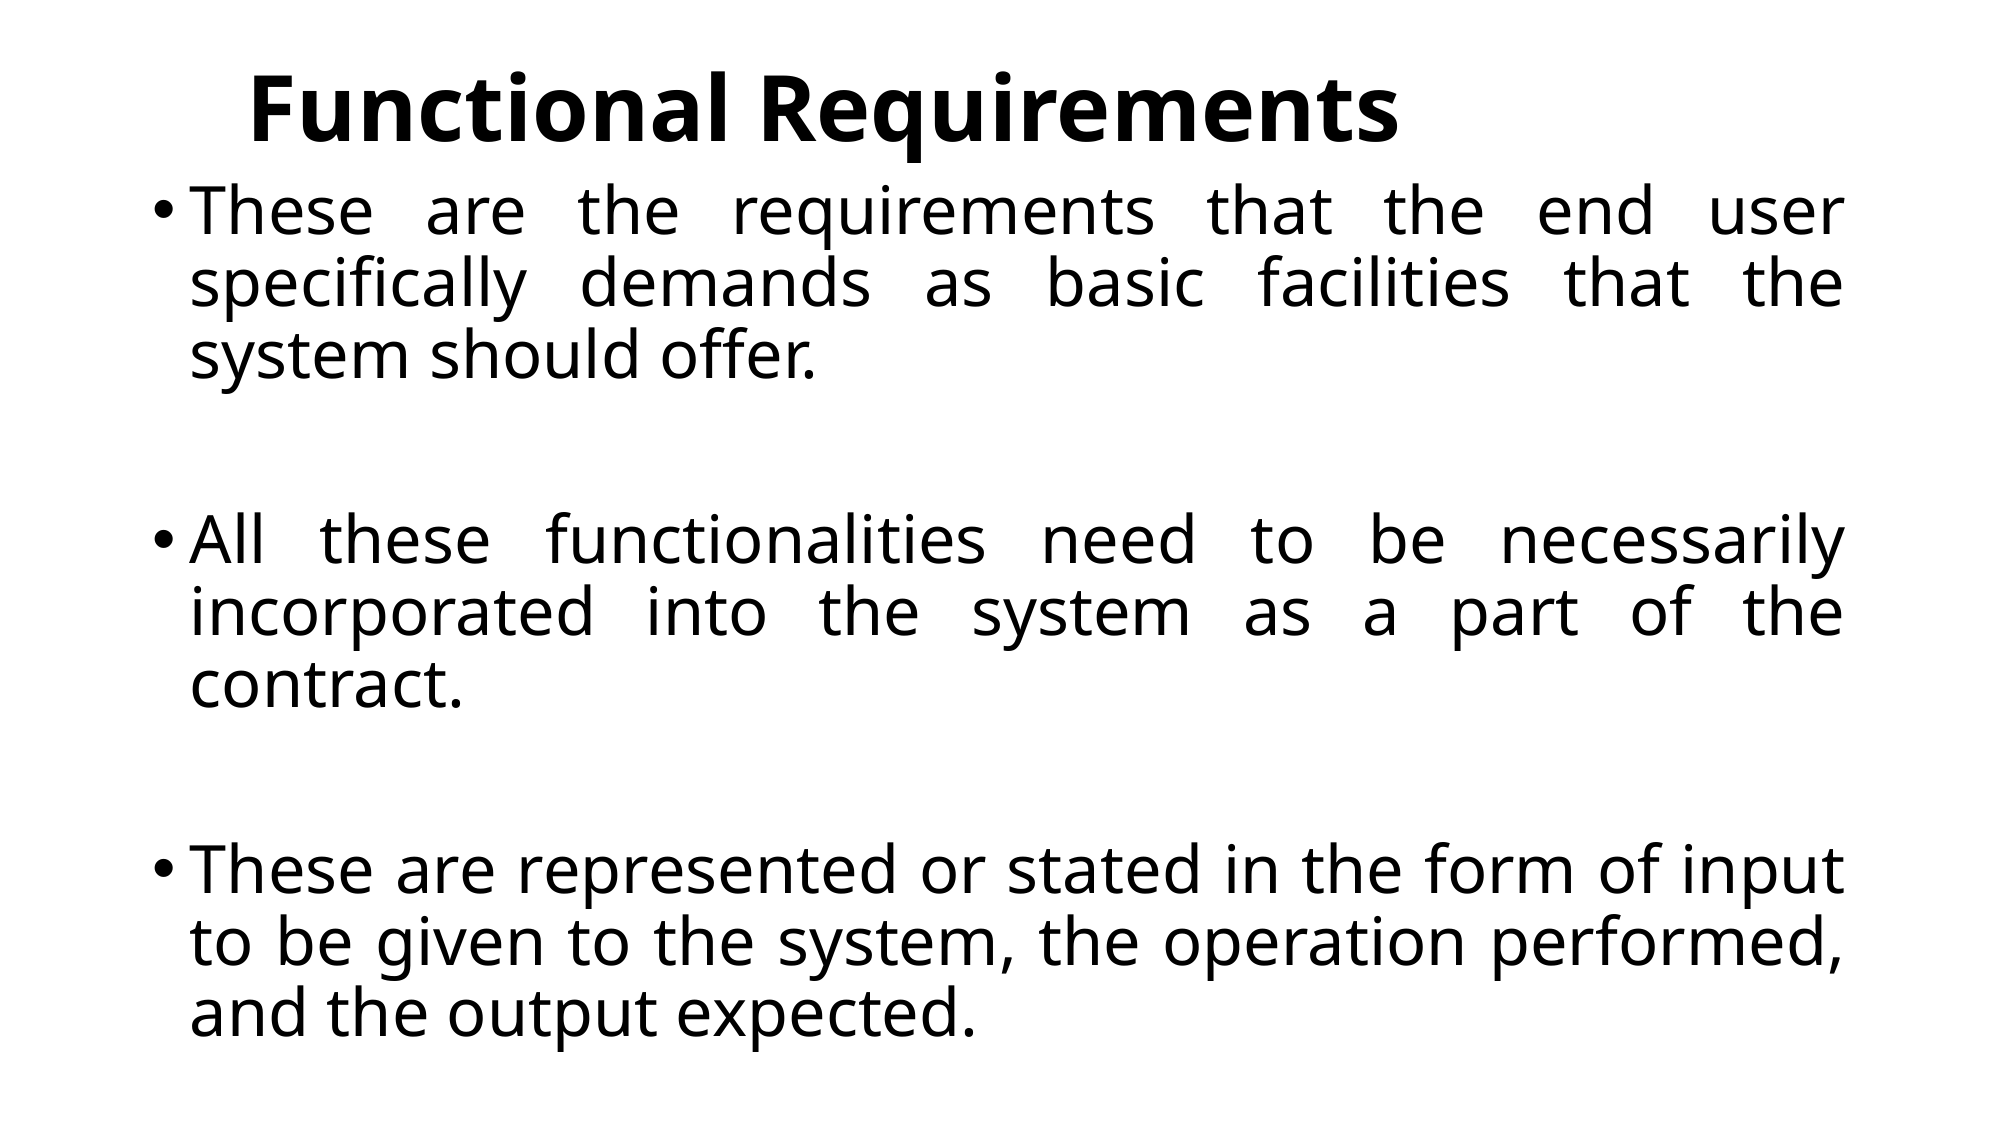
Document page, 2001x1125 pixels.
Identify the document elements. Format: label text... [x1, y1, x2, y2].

list These are the requirements that the end user specifically demands as basic facilities that the system should offer. All these functionalities need to be necessarily incorporated into the system as a part of the contract. These are represented or stated in the form of input to be given to the system, the operation performed, and the output expected. [137, 169, 1863, 1014]
title Functional Requirements [231, 3, 1957, 221]
